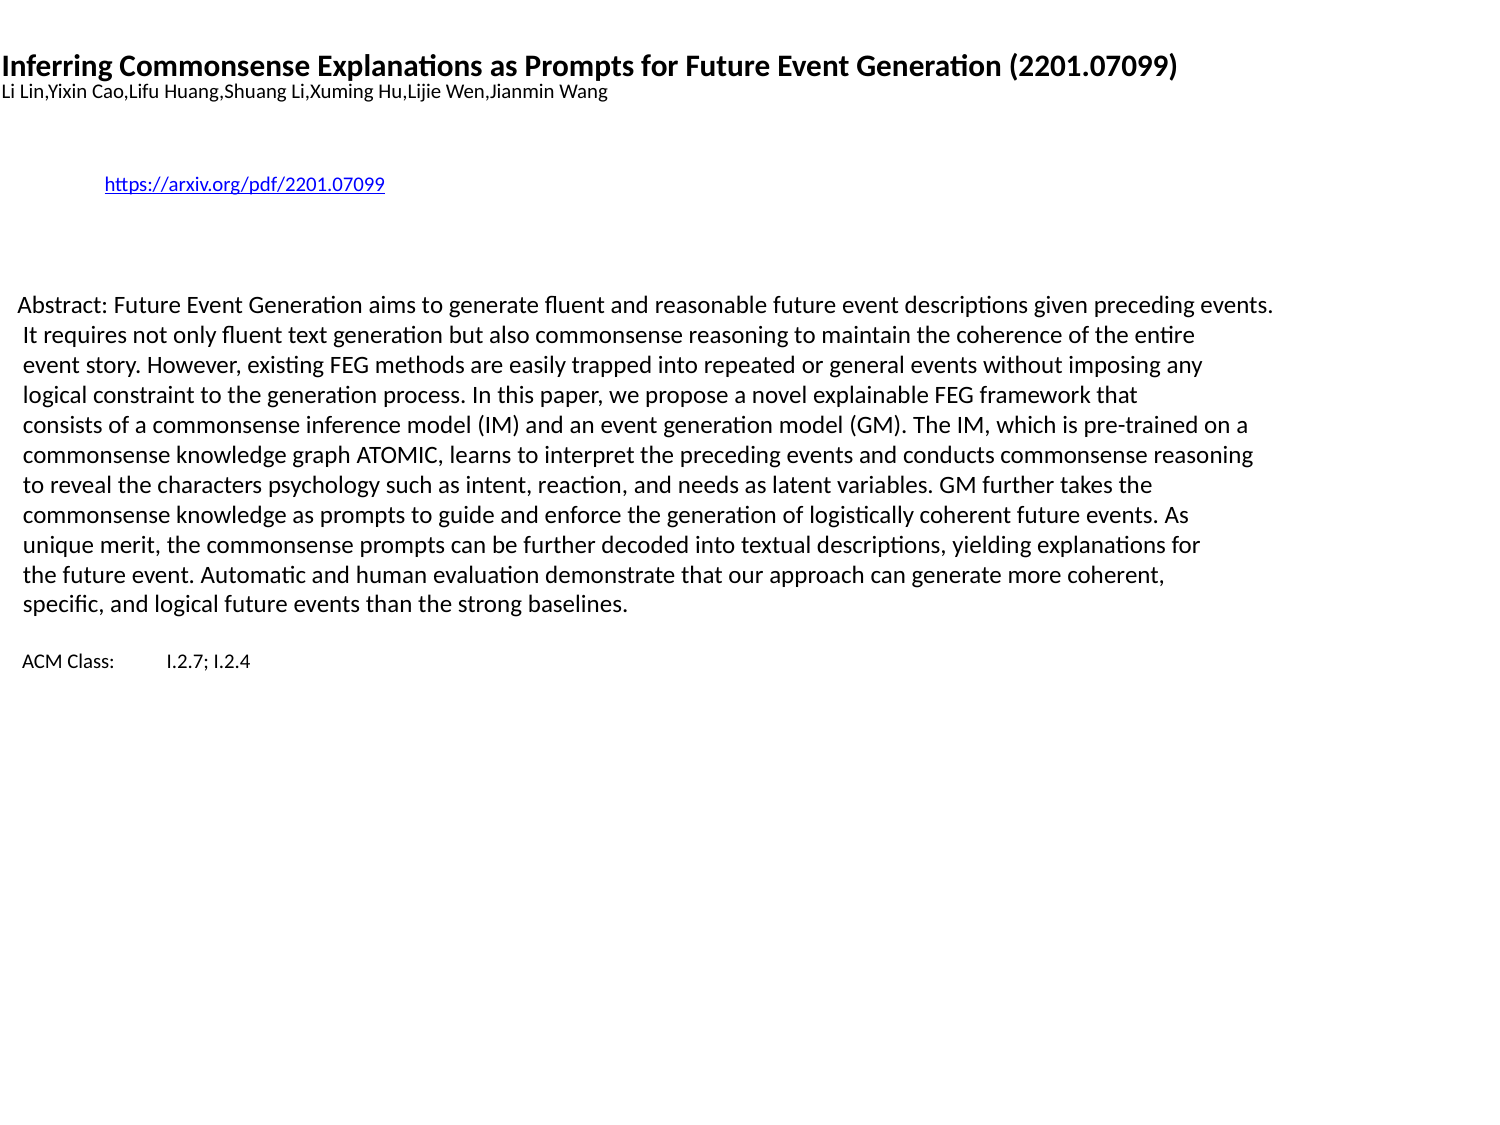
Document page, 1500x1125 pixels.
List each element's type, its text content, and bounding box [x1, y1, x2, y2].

text_box https://arxiv.org/pdf/2201.07099 [89, 118, 401, 203]
text_box Abstract: Future Event Generation aims to generate fluent and reasonable future event descriptions given preceding events. It requires not only fluent text generation but also commonsense reasoning to maintain the coherence of the entire event story. However, existing FEG methods are easily trapped into repeated or general events without imposing any logical constraint to the generation process. In this paper, we propose a novel explainable FEG framework that consists of a commonsense inference model (IM) and an event generation model (GM). The IM, which is pre-trained on a commonsense knowledge graph ATOMIC, learns to interpret the preceding events and conducts commonsense reasoning to reveal the characters psychology such as intent, reaction, and needs as latent variables. GM further takes the commonsense knowledge as prompts to guide and enforce the generation of logistically coherent future events. As unique merit, the commonsense prompts can be further decoded into textual descriptions, yielding explanations for the future event. Automatic and human evaluation demonstrate that our approach can generate more coherent, specific, and logical future events than the strong baselines. ACM Class: I.2.7; I.2.4 [2, 236, 1297, 681]
text_box Inferring Commonsense Explanations as Prompts for Future Event Generation (2201.07099) Li Lin,Yixin Cao,Lifu Huang,Shuang Li,Xuming Hu,Lijie Wen,Jianmin Wang [0, 0, 1195, 110]
